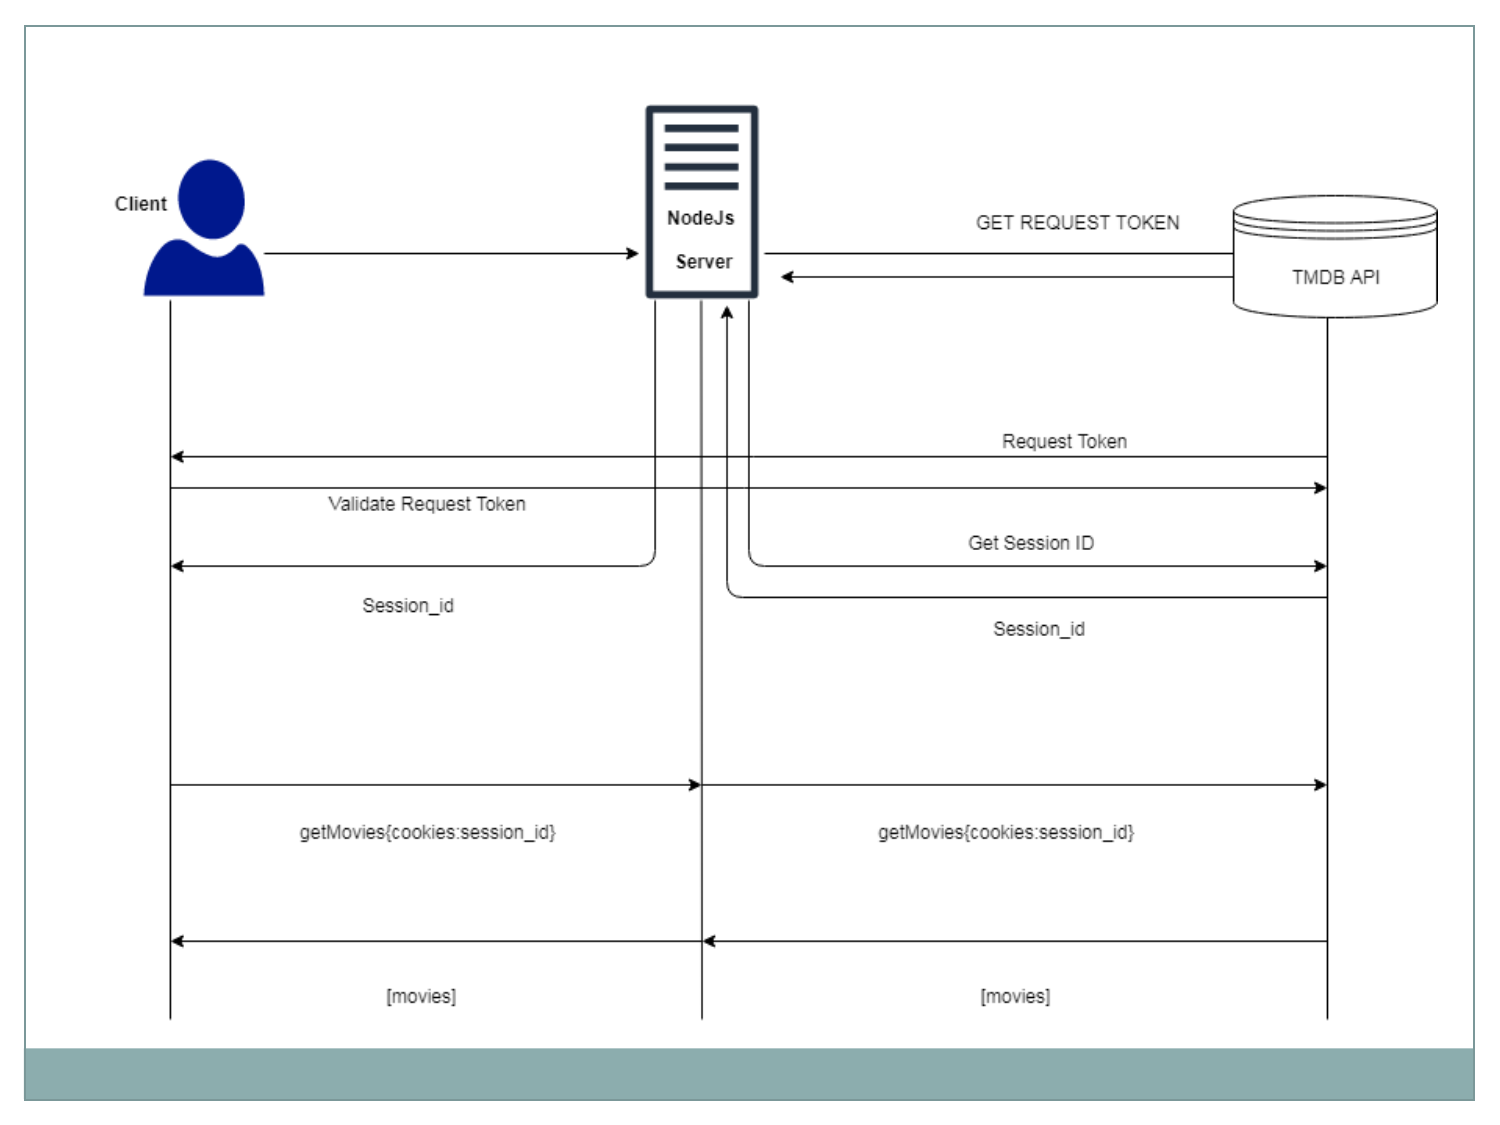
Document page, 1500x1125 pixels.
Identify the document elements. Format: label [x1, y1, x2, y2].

picture [62, 102, 1438, 1023]
